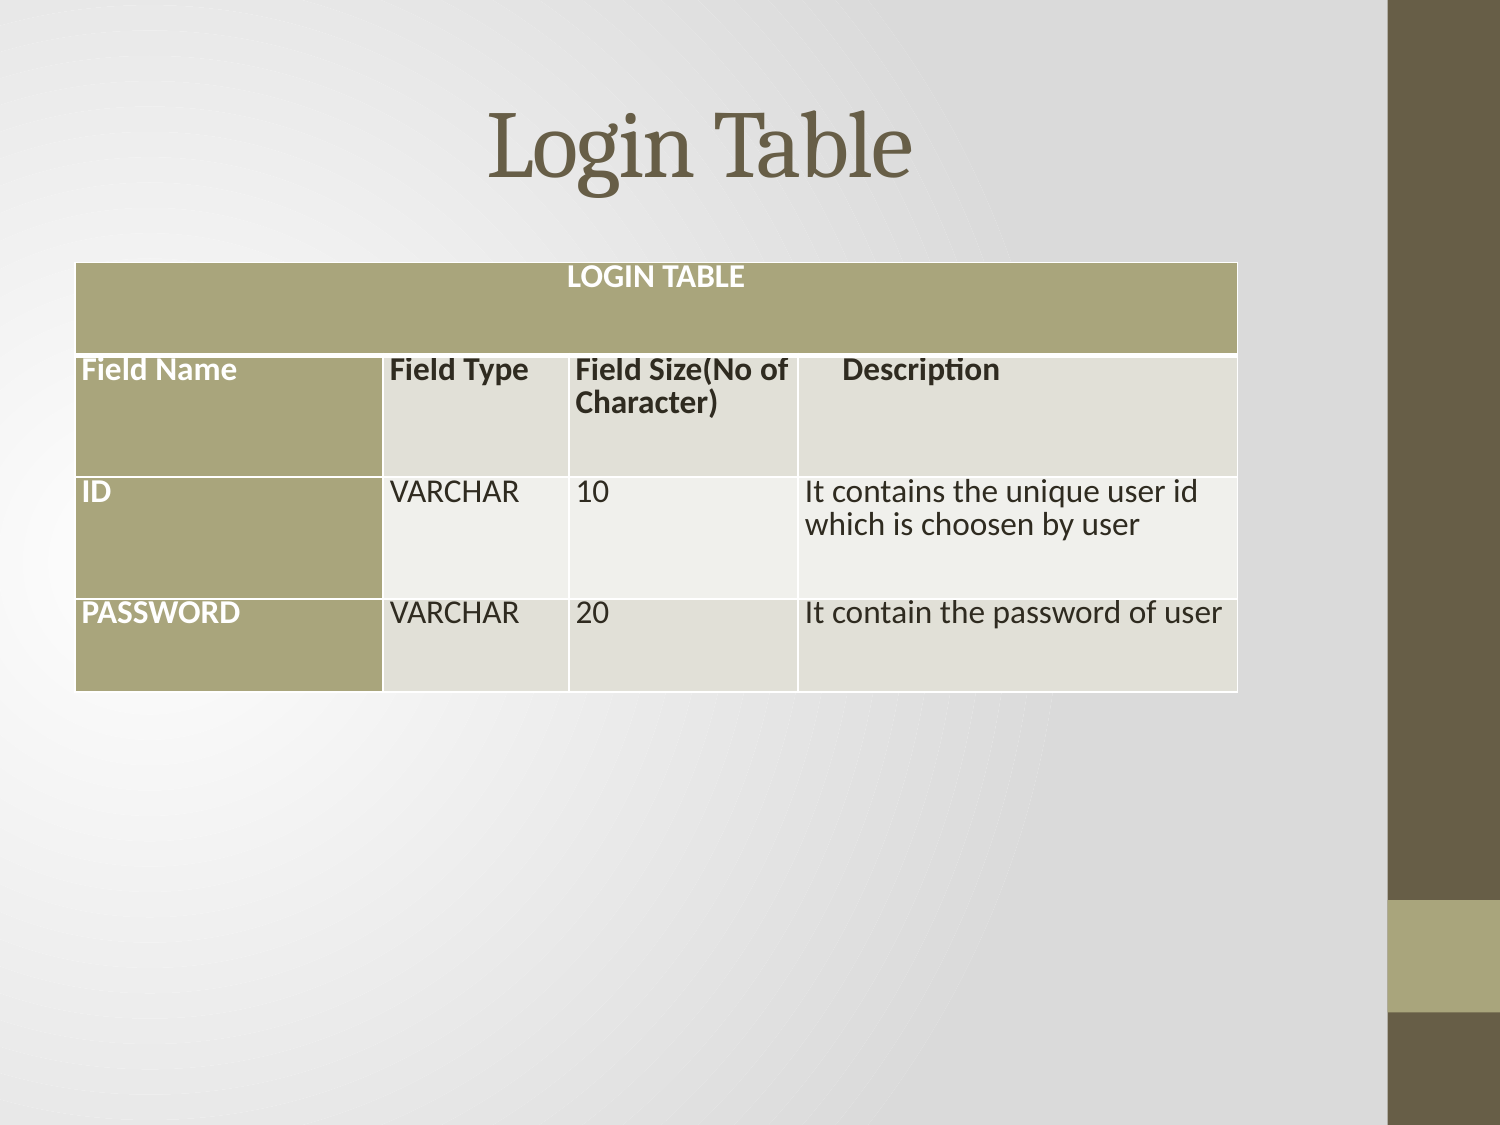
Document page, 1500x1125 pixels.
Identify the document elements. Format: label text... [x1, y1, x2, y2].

table_cell It contain the password of user [799, 600, 1237, 691]
table_cell ID [76, 478, 382, 598]
table_cell 10 [570, 478, 797, 598]
table_cell PASSWORD [76, 600, 382, 691]
table_cell It contains the unique user id which is choosen by user [799, 478, 1237, 598]
table_cell 20 [570, 600, 797, 691]
table_cell VARCHAR [384, 600, 568, 691]
table_header LOGIN TABLE [76, 263, 1237, 353]
table_cell Description [799, 358, 1237, 476]
title Login Table [75, 45, 1325, 233]
table_cell Field Name [76, 358, 382, 476]
table_cell Field Type [384, 358, 568, 476]
table_cell Field Size(No of Character) [570, 358, 797, 476]
table_cell VARCHAR [384, 478, 568, 598]
